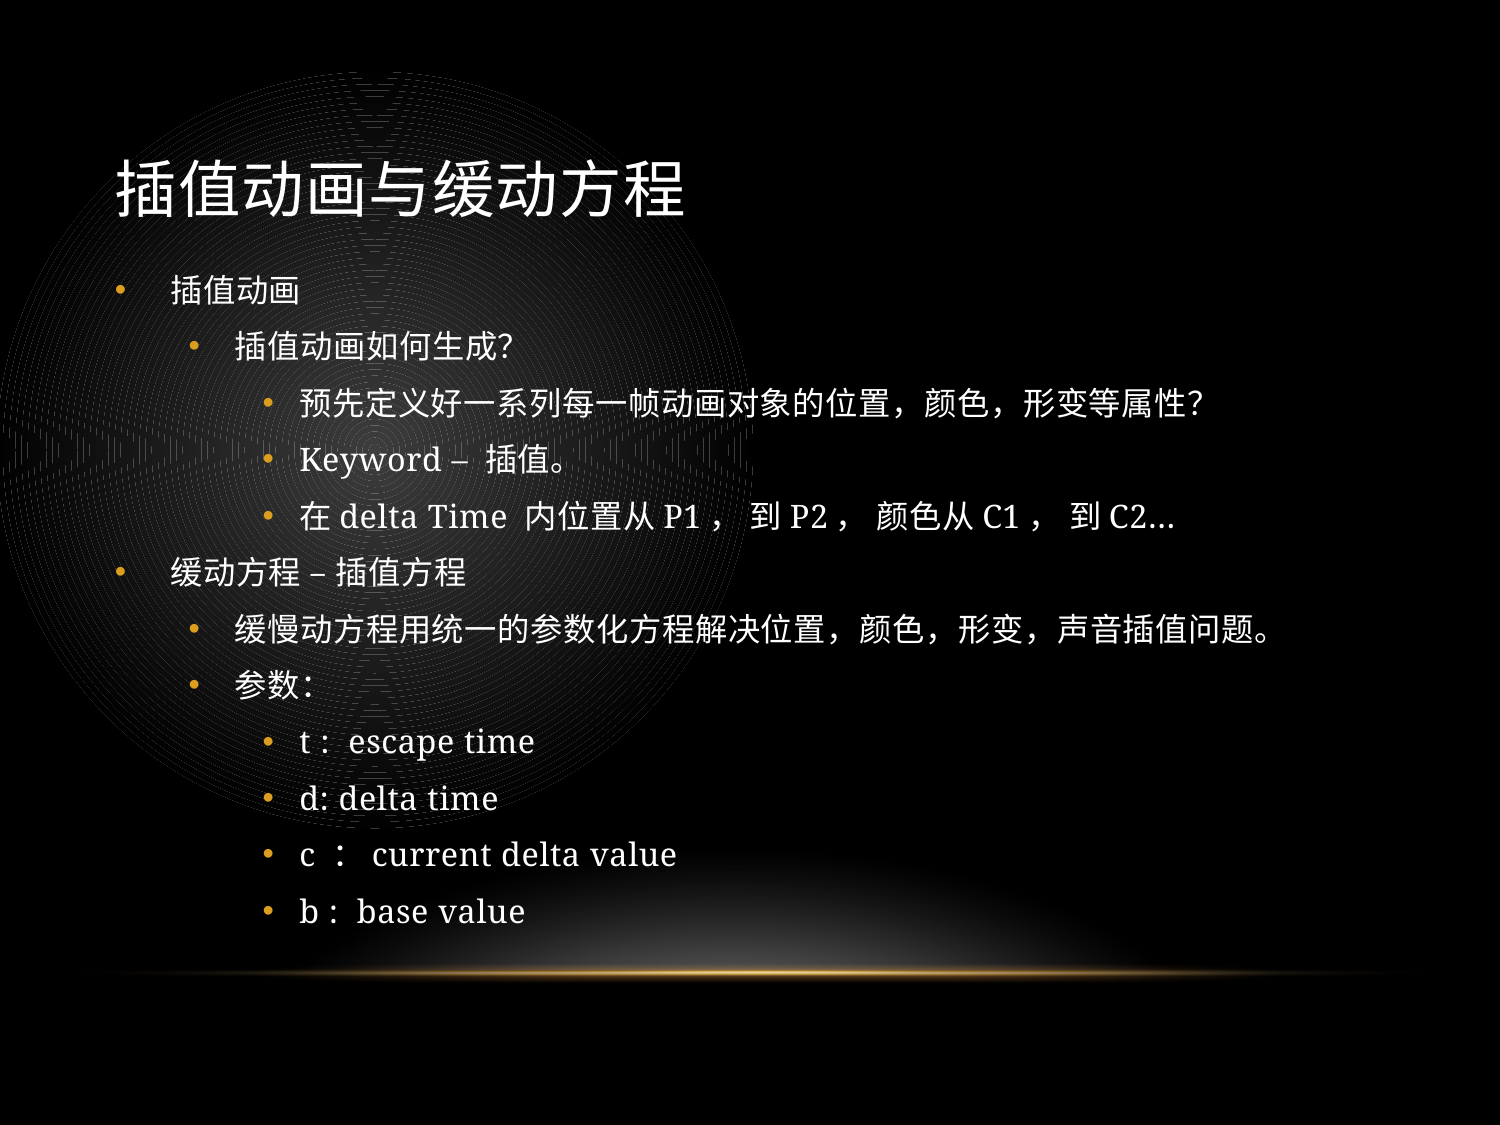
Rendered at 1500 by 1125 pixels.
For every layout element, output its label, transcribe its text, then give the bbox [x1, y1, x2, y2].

picture [0, 0, 1500, 1125]
title 插值动画与缓动方程 [99, 45, 1400, 233]
list 插值动画 插值动画如何生成？ 预先定义好一系列每一帧动画对象的位置，颜色，形变等属性？ Keyword – 插值。 在delta Time 内位置从P1， 到P2， 颜色从C1， 到C2… 缓动方程 – 插值方程 缓慢动方程用统一的参数化方程解决位置，颜色，形变，声音插值问题。 参数： t : escape time d: delta time c ：current delta value b : base value [99, 262, 1400, 938]
